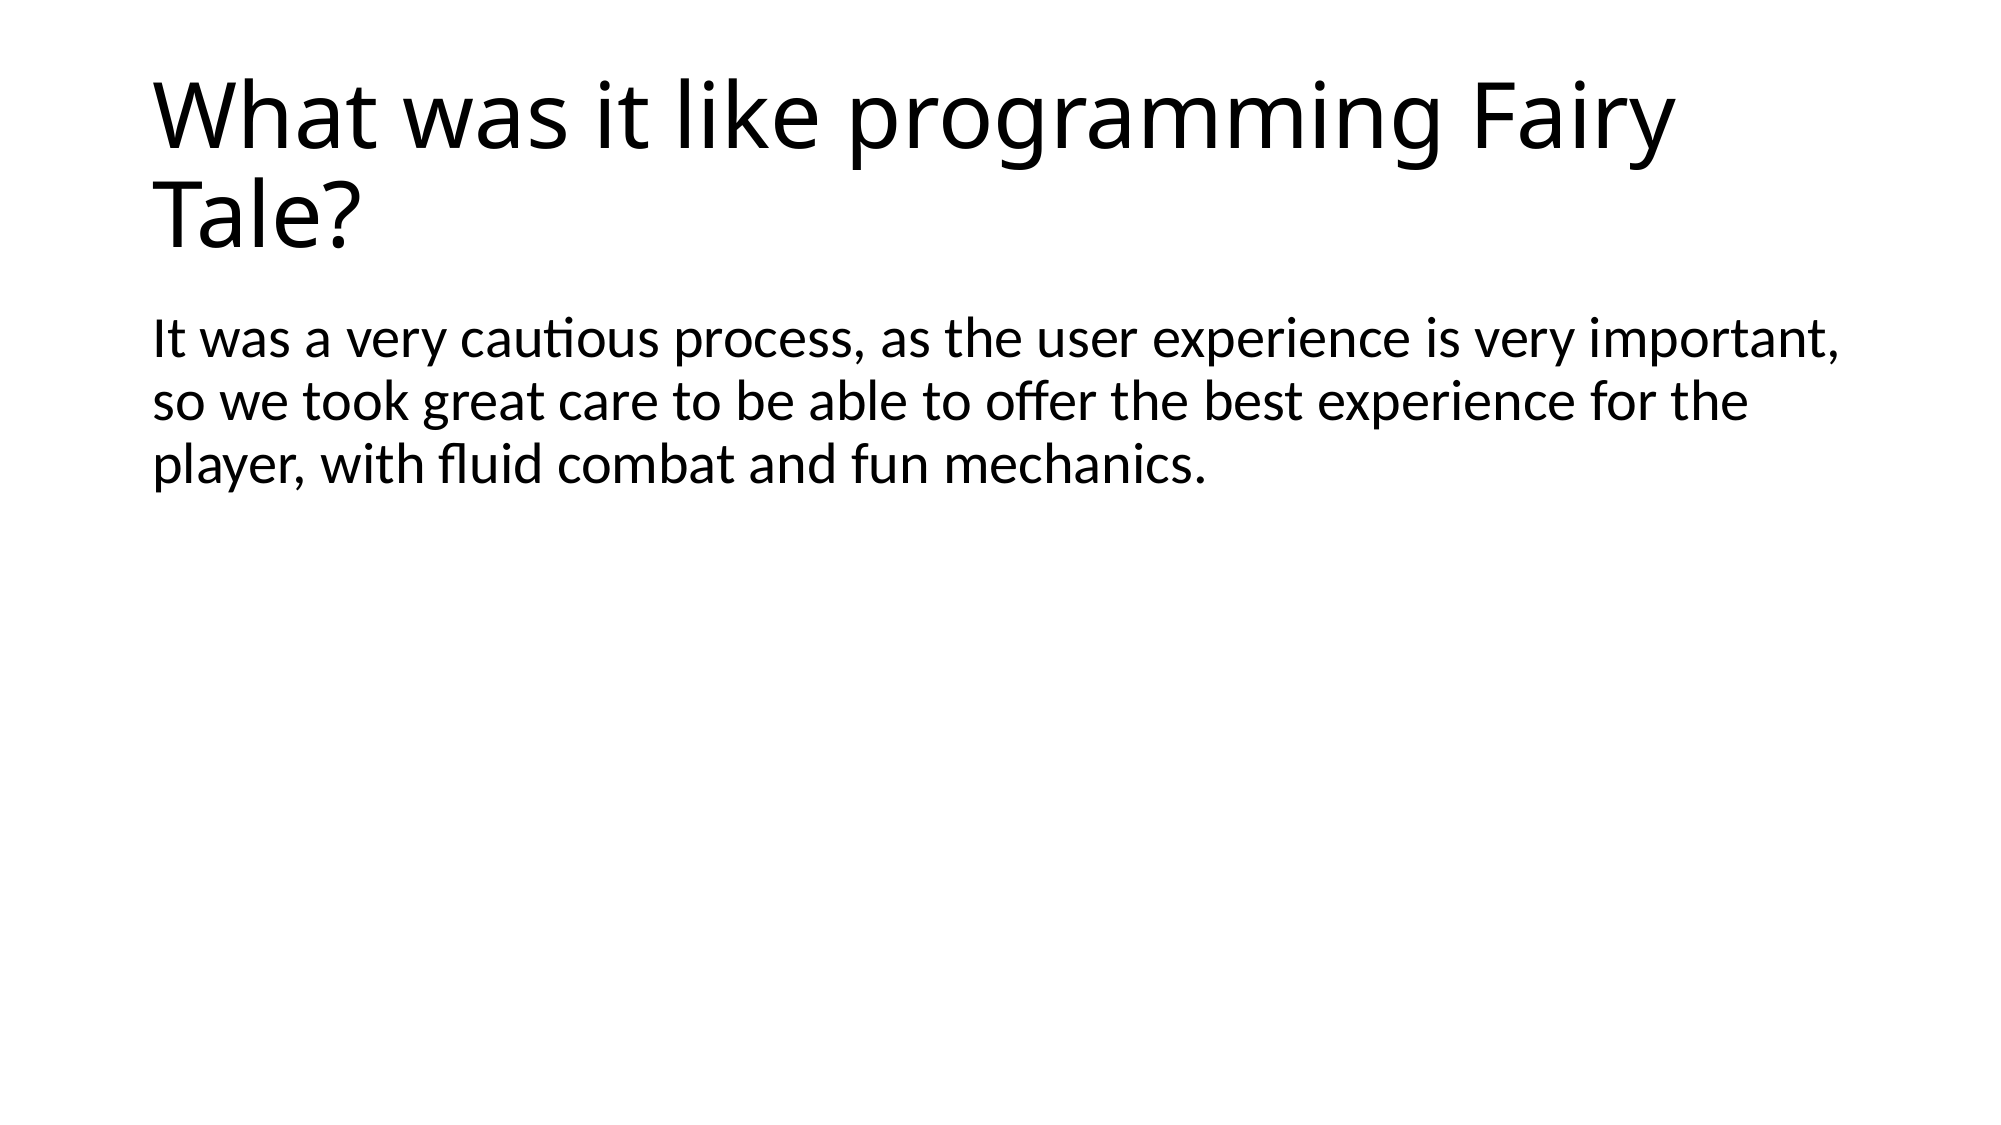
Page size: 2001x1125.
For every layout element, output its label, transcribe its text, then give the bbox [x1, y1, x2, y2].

title What was it like programming Fairy Tale? [137, 59, 1863, 278]
list It was a very cautious process, as the user experience is very important, so we took great care to be able to offer the best experience for the player, with fluid combat and fun mechanics. [137, 299, 1863, 1014]
